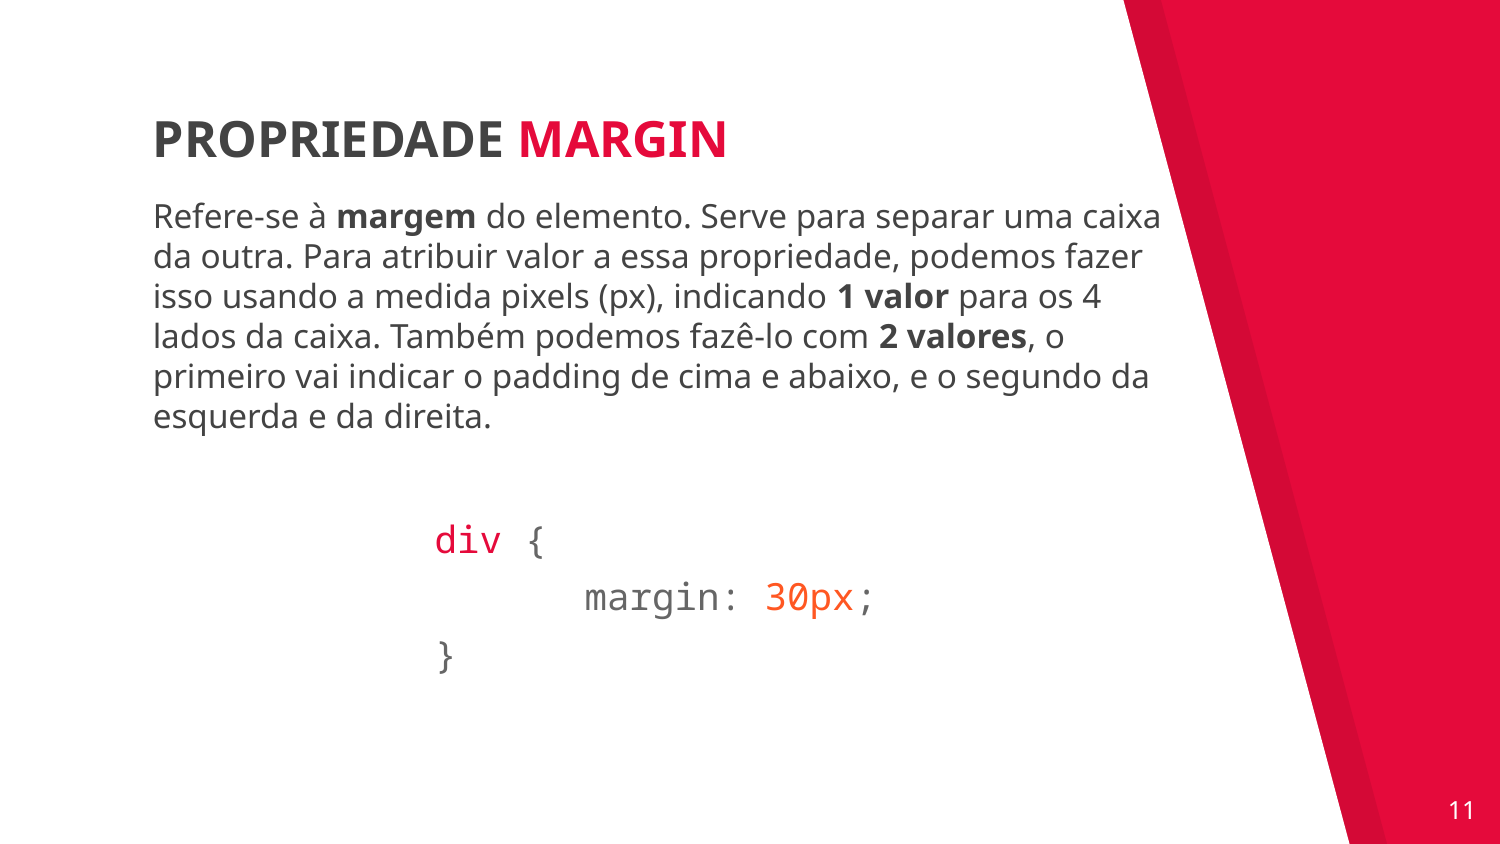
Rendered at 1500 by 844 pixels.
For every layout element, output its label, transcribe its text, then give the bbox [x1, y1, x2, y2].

slide_number ‹#› [1401, 779, 1492, 844]
text_box Refere-se à margem do elemento. Serve para separar uma caixa da outra. Para atribuir valor a essa propriedade, podemos fazer isso usando a medida pixels (px), indicando 1 valor para os 4 lados da caixa. Também podemos fazê-lo com 2 valores, o primeiro vai indicar o padding de cima e abaixo, e o segundo da esquerda e da direita. [137, 180, 1190, 370]
text_box div { margin: 30px; } [419, 500, 1119, 717]
text_box PROPRIEDADE MARGIN [137, 115, 926, 180]
